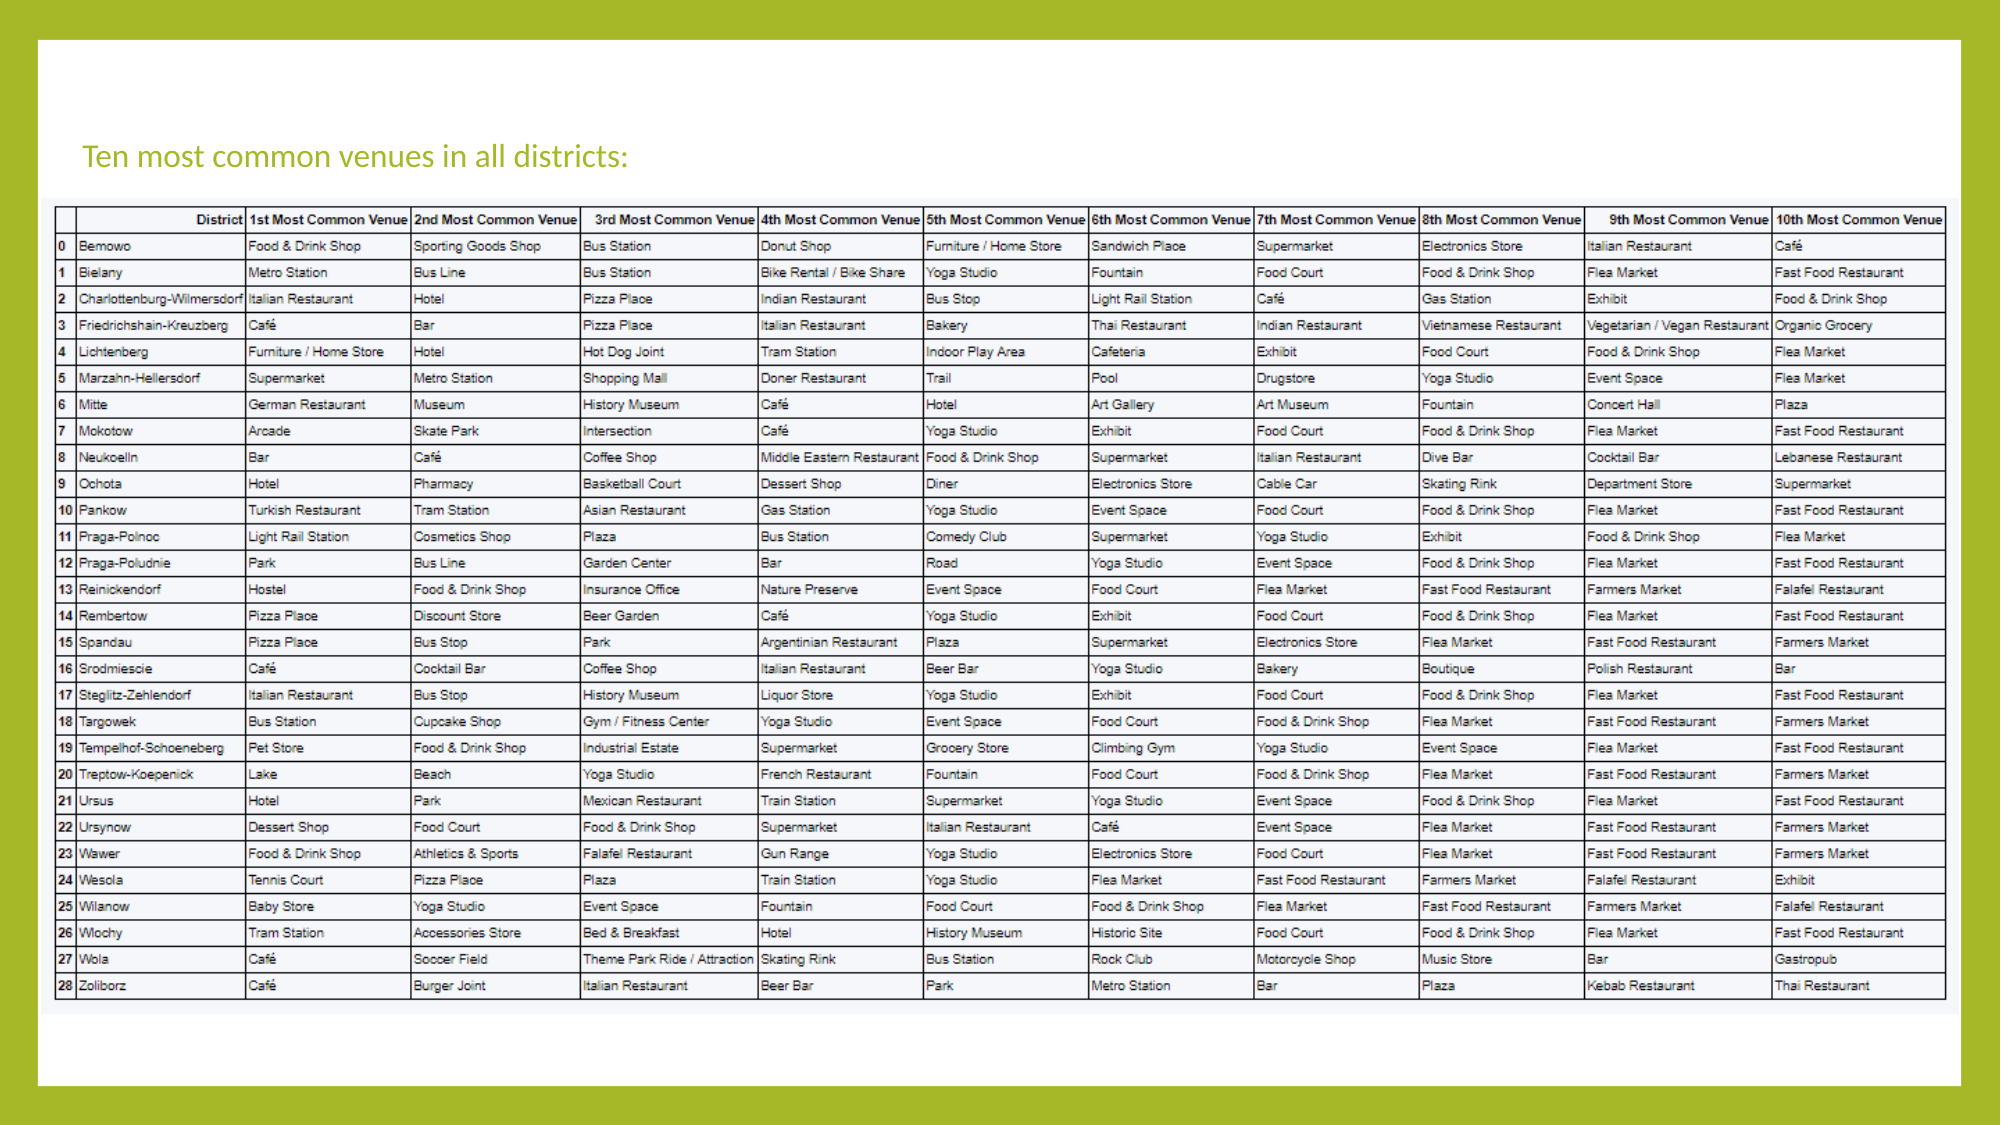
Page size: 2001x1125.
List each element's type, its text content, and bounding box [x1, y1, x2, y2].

text_box [239, 79, 2000, 86]
picture [41, 198, 1959, 1015]
text_box Ten most common venues in all districts: [67, 86, 2000, 182]
text_box [239, 182, 2000, 212]
